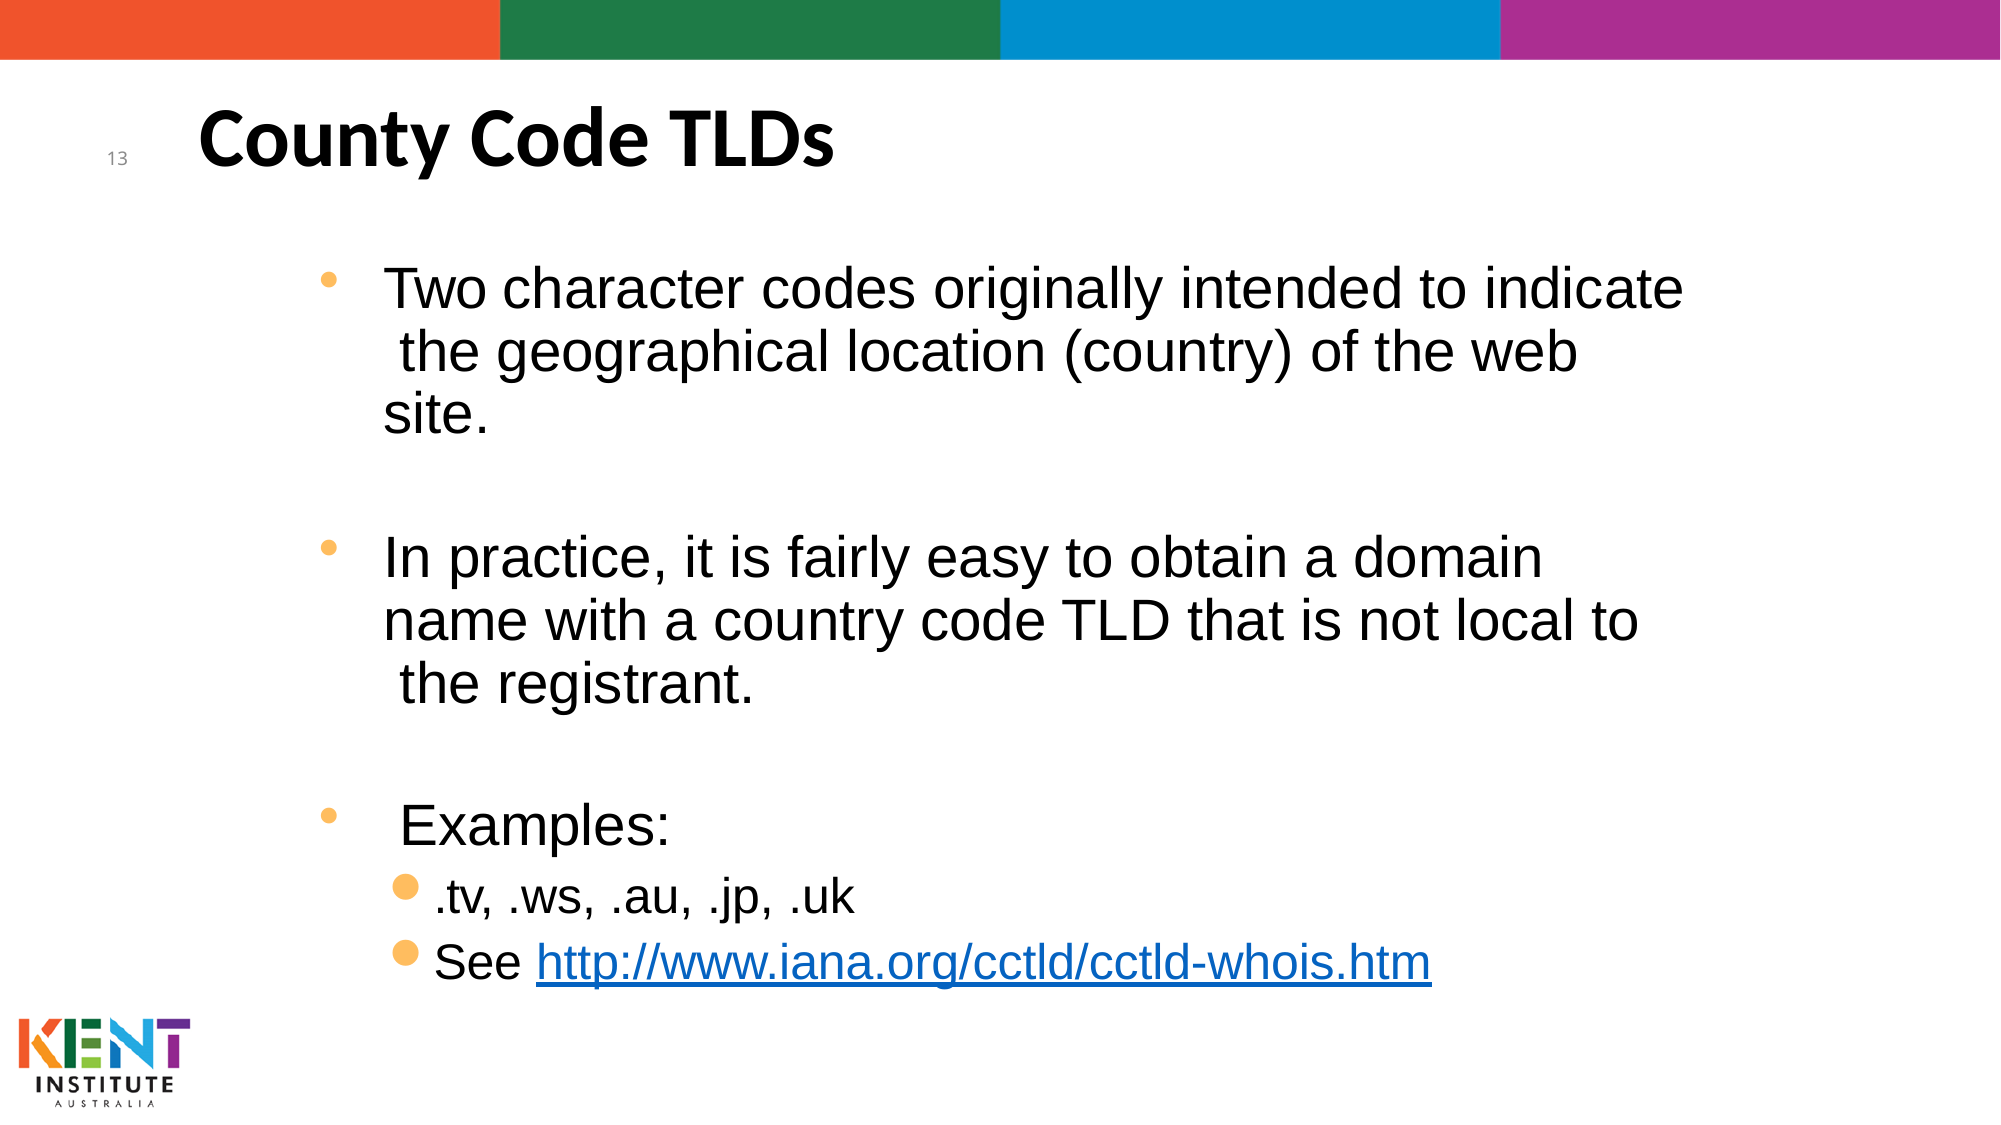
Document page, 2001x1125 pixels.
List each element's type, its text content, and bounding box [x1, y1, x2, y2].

picture [129, 0, 1000, 60]
slide_number 13 [0, 0, 129, 487]
picture [1500, 0, 2001, 60]
text_box Two character codes originally intended to indicate the geographical location (country) of the web site. In practice, it is fairly easy to obtain a domain name with a country code TLD that is not local to the registrant. Examples: .tv, .ws, .au, .jp, .uk See http://www.iana.org/cctld/cctld-whois.htm [318, 247, 1697, 990]
title County Code TLDs [197, 90, 1102, 281]
picture [0, 1000, 208, 1125]
